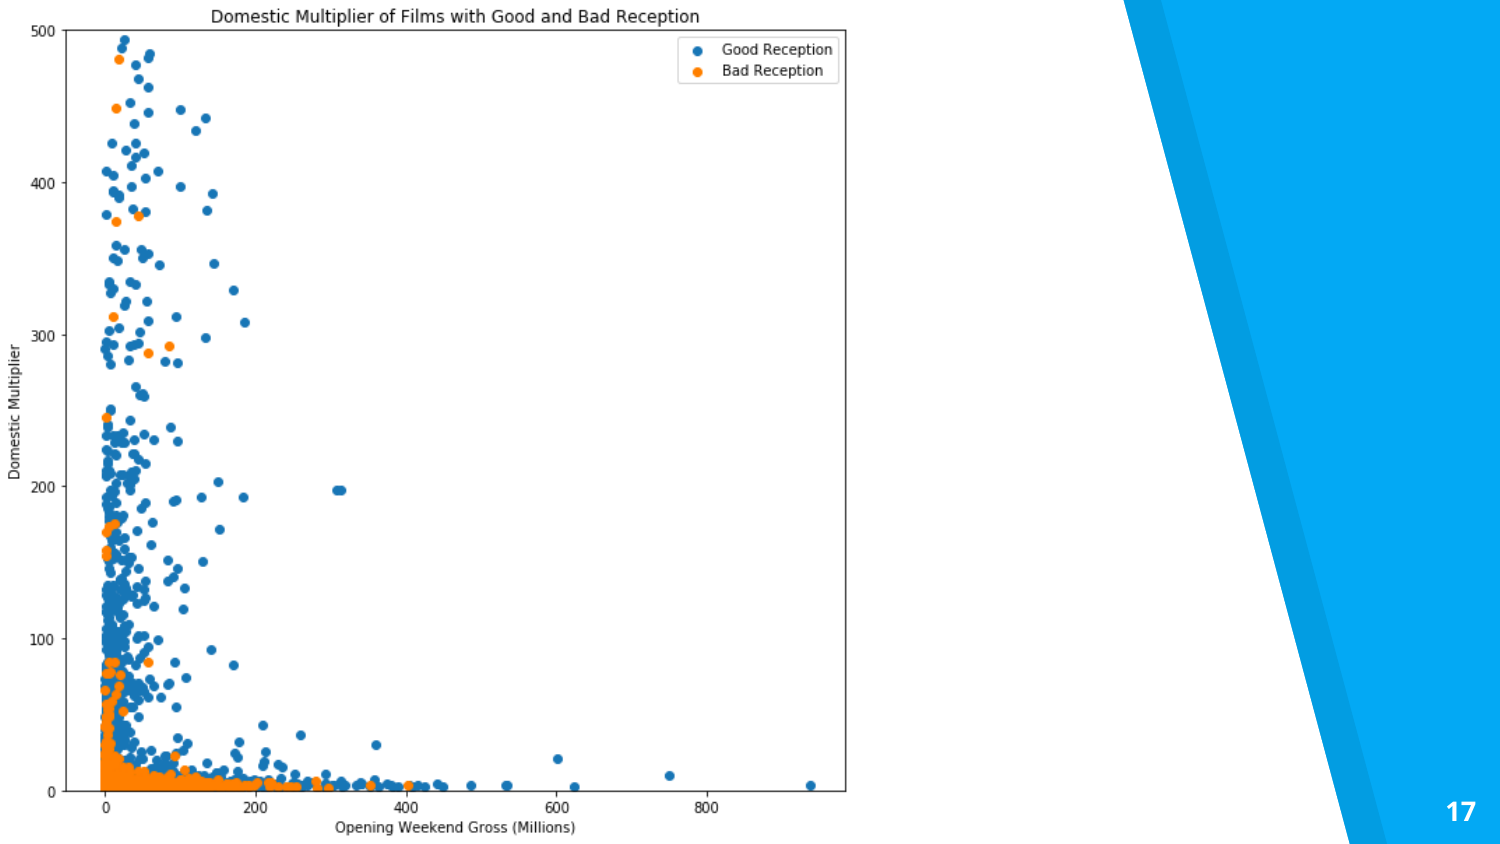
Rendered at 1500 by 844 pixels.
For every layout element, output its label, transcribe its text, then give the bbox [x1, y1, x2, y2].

picture [0, 0, 856, 844]
slide_number 17 [1401, 779, 1492, 844]
